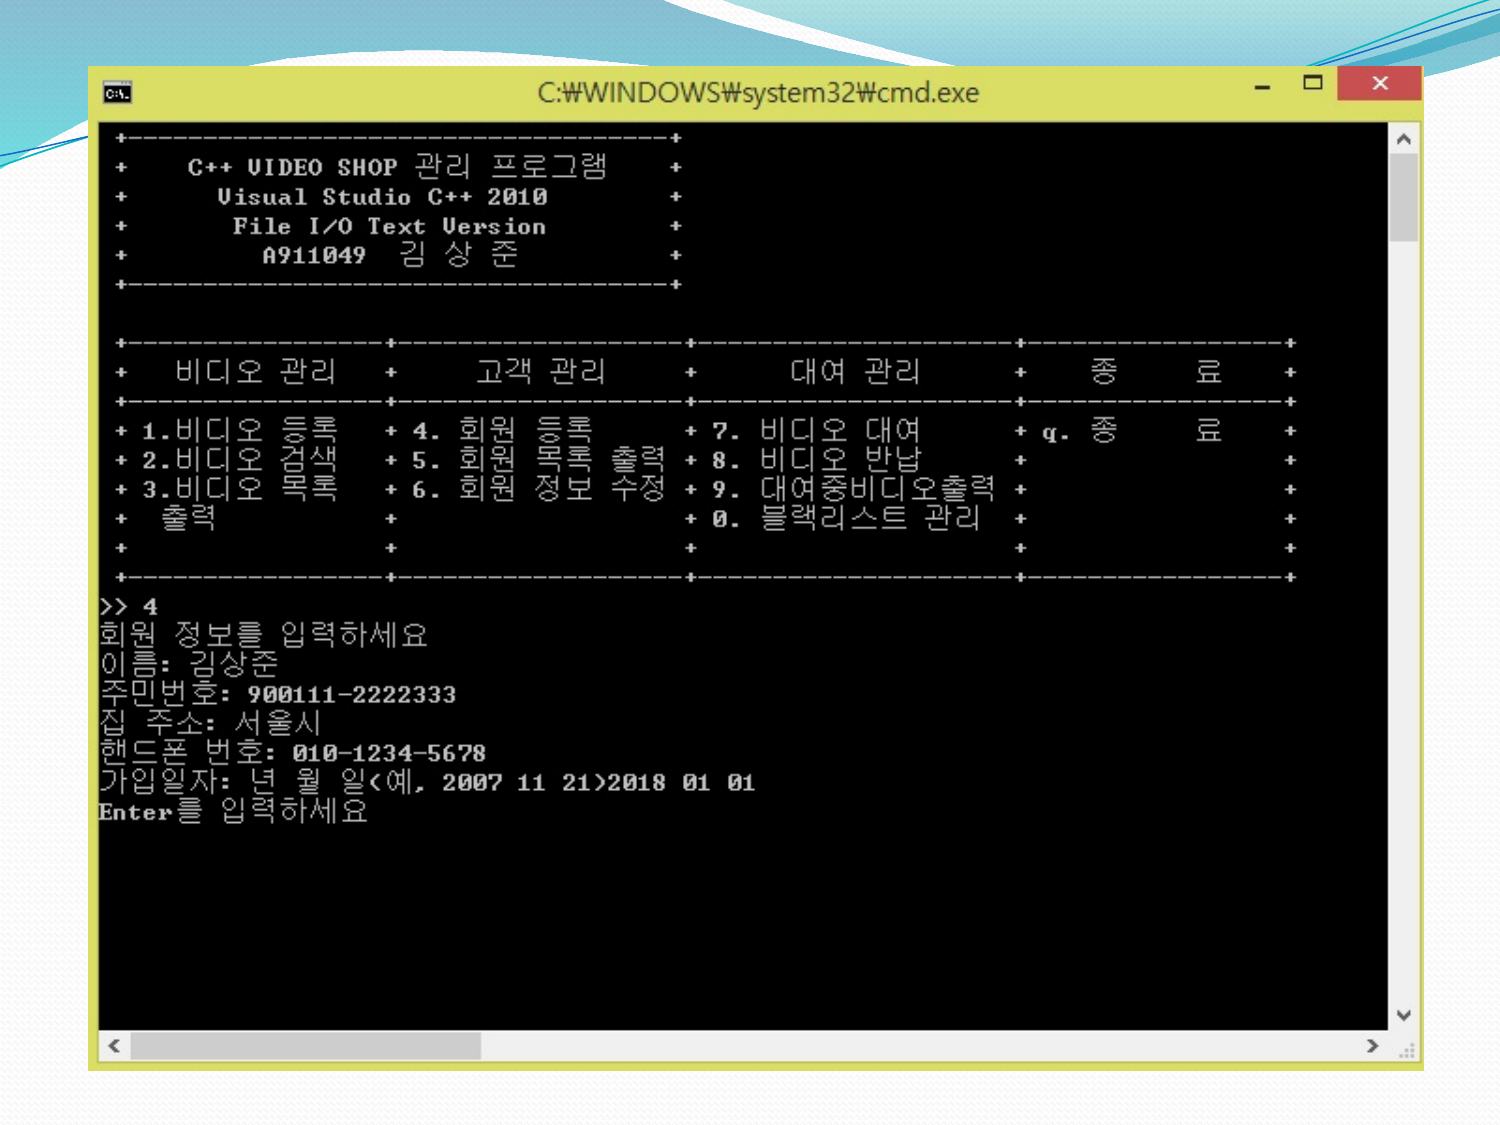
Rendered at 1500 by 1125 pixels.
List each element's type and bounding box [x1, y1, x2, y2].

list [88, 66, 1424, 1071]
